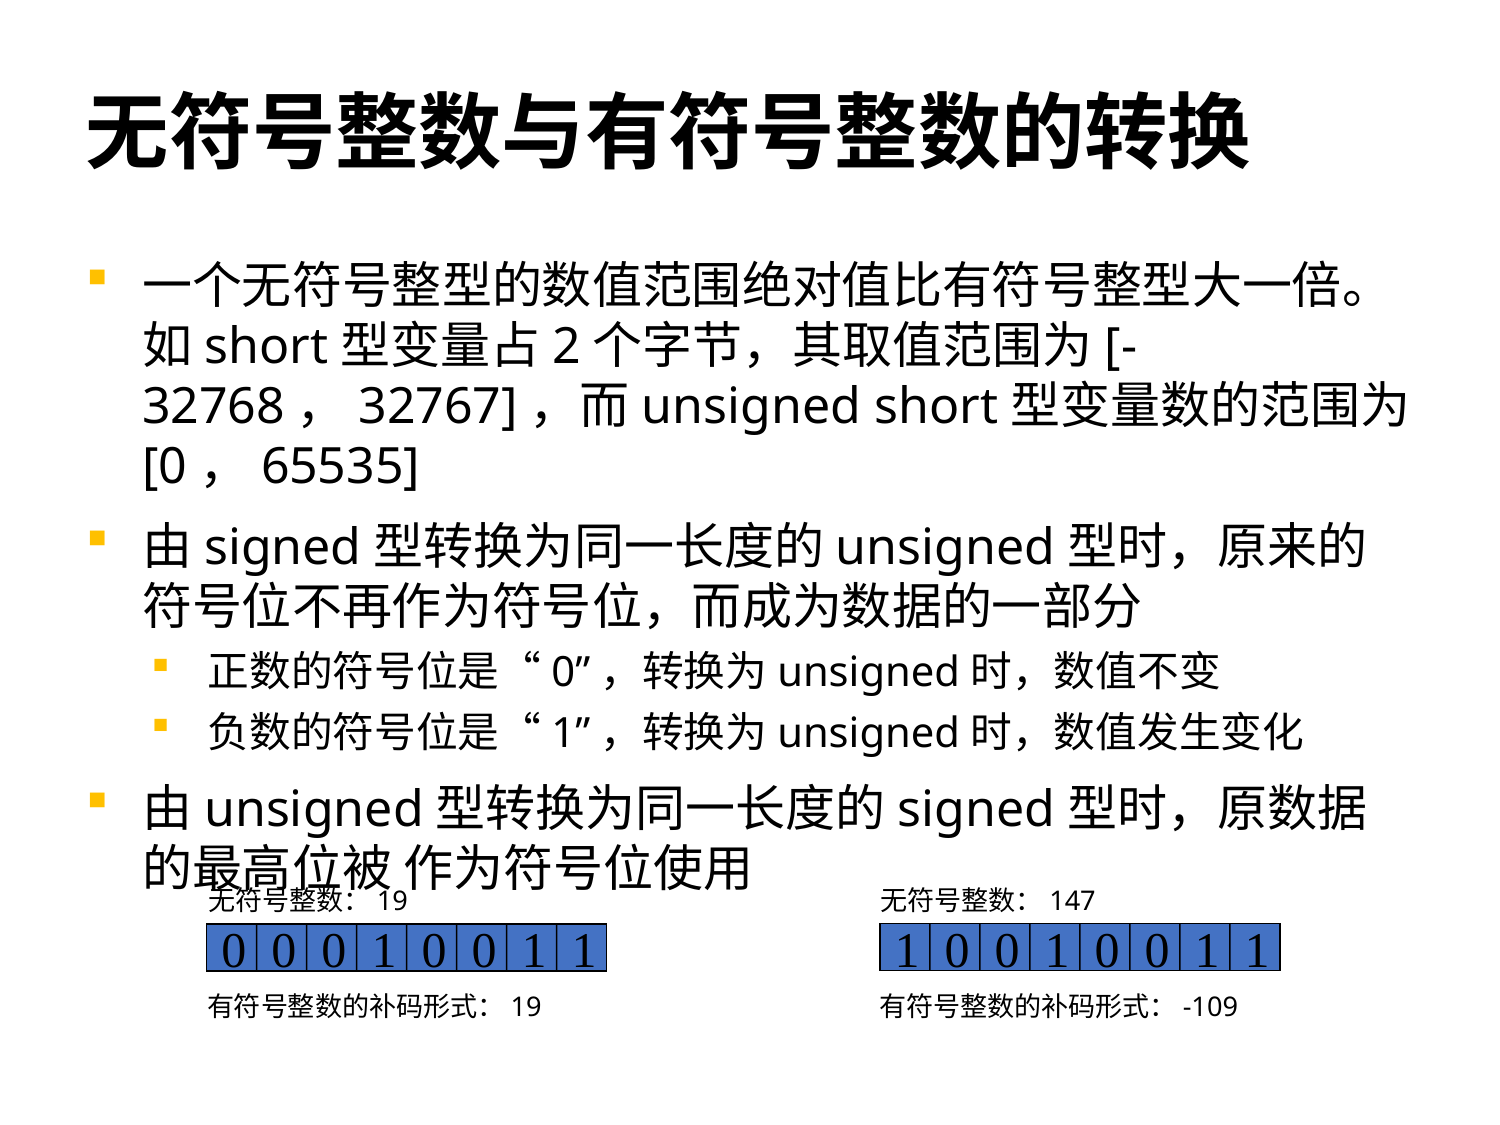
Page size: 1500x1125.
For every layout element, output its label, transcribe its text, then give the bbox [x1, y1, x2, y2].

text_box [206, 924, 607, 971]
title 无符号整数与有符号整数的转换 [70, 70, 1421, 189]
text_box 无符号整数：19 [193, 876, 423, 924]
text_box 有符号整数的补码形式：19 [192, 982, 557, 1030]
text_box 有符号整数的补码形式：-109 [864, 982, 1253, 1030]
text_box 无符号整数：147 [866, 876, 1111, 924]
list 一个无符号整型的数值范围绝对值比有符号整型大一倍。如short型变量占2个字节，其取值范围为[-32768，32767]，而unsigned short型变量数的范围为[0，65535] 由signed型转换为同一长度的unsigned型时，原来的符号位不再作为符号位，而成为数据的一部分 正数的符号位是“0”，转换为unsigned时，数值不变 负数的符号位是“1”，转换为unsigned时，数值发生变化 由unsigned型转换为同一长度的signed型时，原数据的最高位被 作为符号位使用 [70, 246, 1430, 1034]
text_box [879, 923, 1280, 971]
